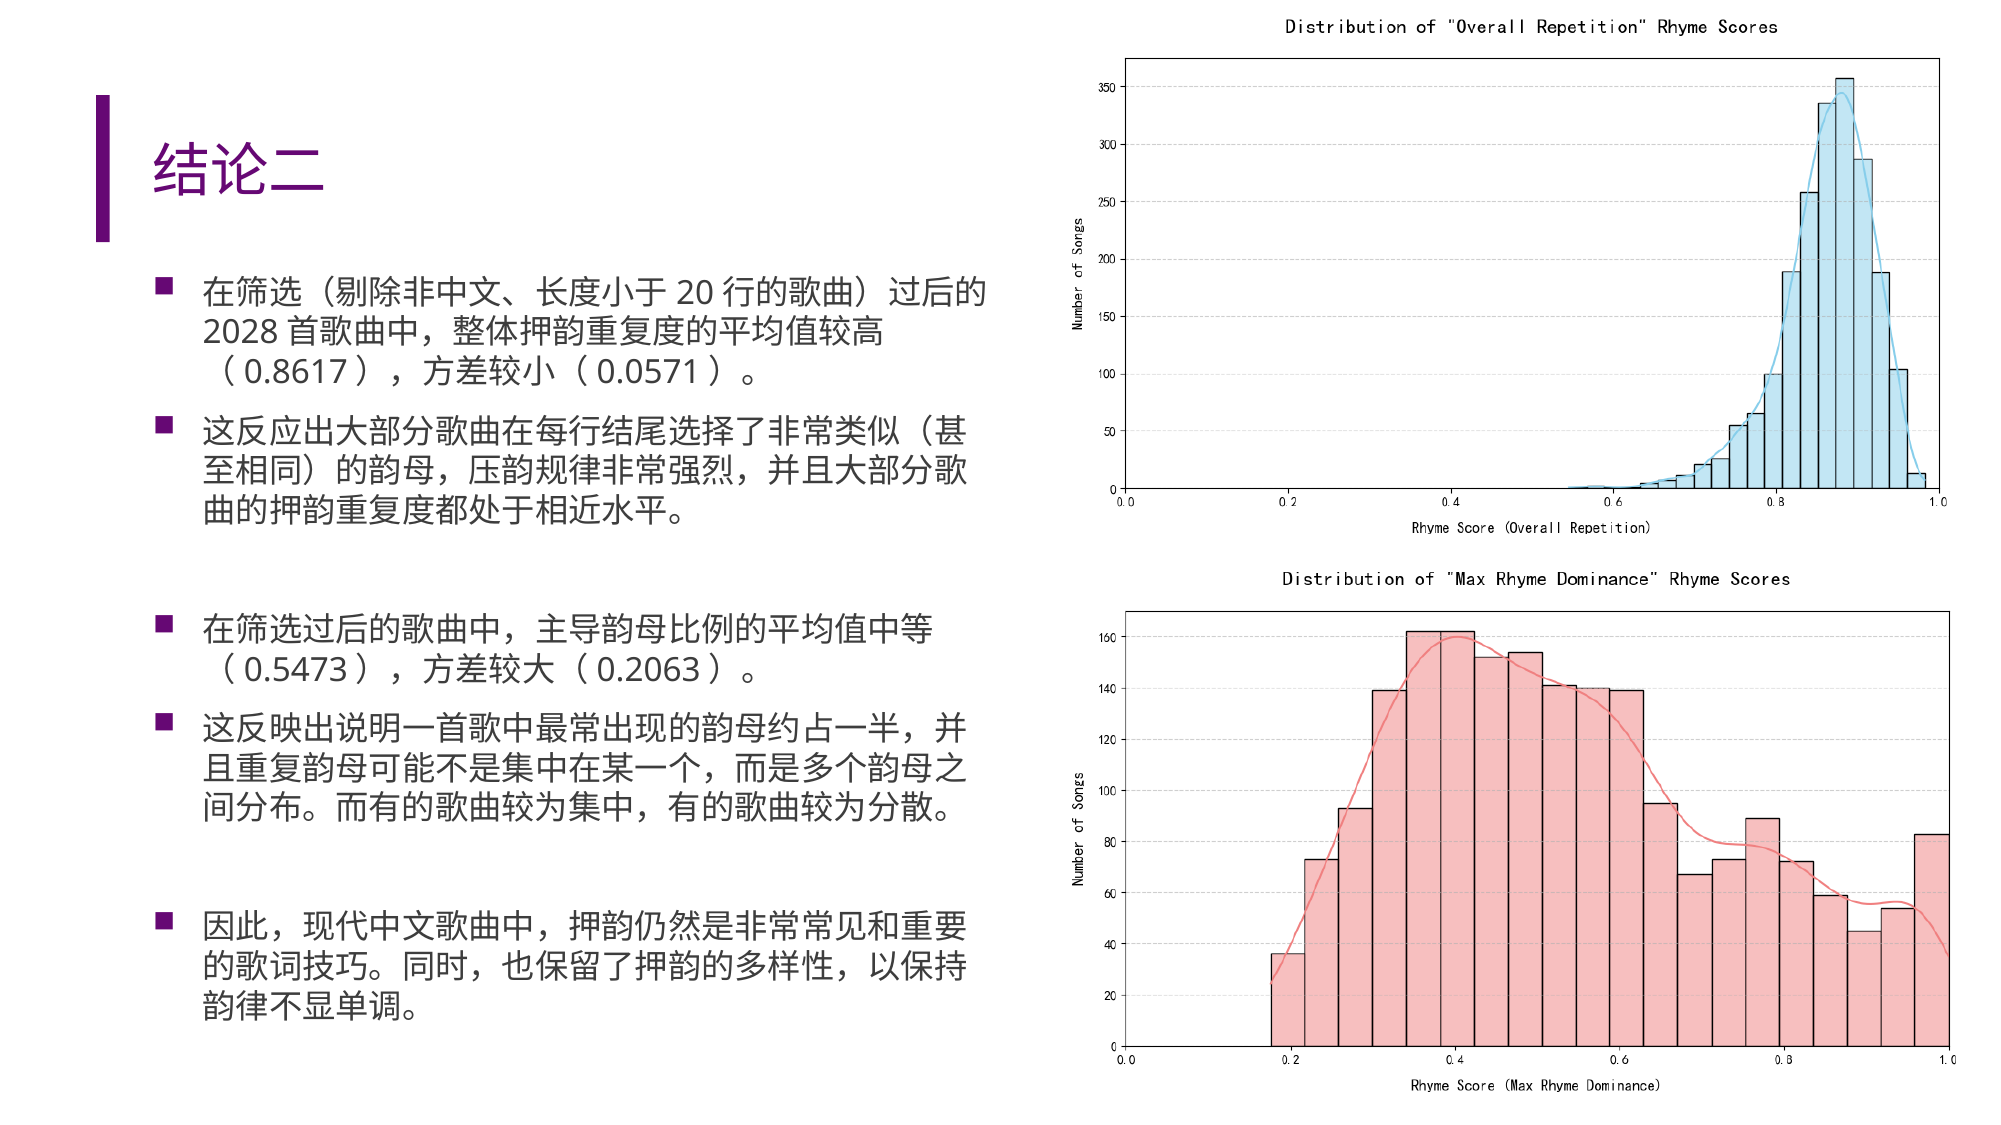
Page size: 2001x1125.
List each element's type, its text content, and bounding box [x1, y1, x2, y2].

list 在筛选（剔除非中文、长度小于20行的歌曲）过后的2028首歌曲中，整体押韵重复度的平均值较高（0.8617），方差较小（0.0571）。 这反应出大部分歌曲在每行结尾选择了非常类似（甚至相同）的韵母，压韵规律非常强烈，并且大部分歌曲的押韵重复度都处于相近水平。 在筛选过后的歌曲中，主导韵母比例的平均值中等（0.5473），方差较大（0.2063）。 这反映出说明一首歌中最常出现的韵母约占一半，并且重复韵母可能不是集中在某一个，而是多个韵母之间分布。而有的歌曲较为集中，有的歌曲较为分散。 因此，现代中文歌曲中，押韵仍然是非常常见和重要的歌词技巧。同时，也保留了押韵的多样性，以保持韵律不显单调。 [137, 278, 1010, 1084]
picture [1063, 10, 1957, 544]
title 结论二 [137, 59, 1057, 278]
picture [1063, 561, 1966, 1101]
